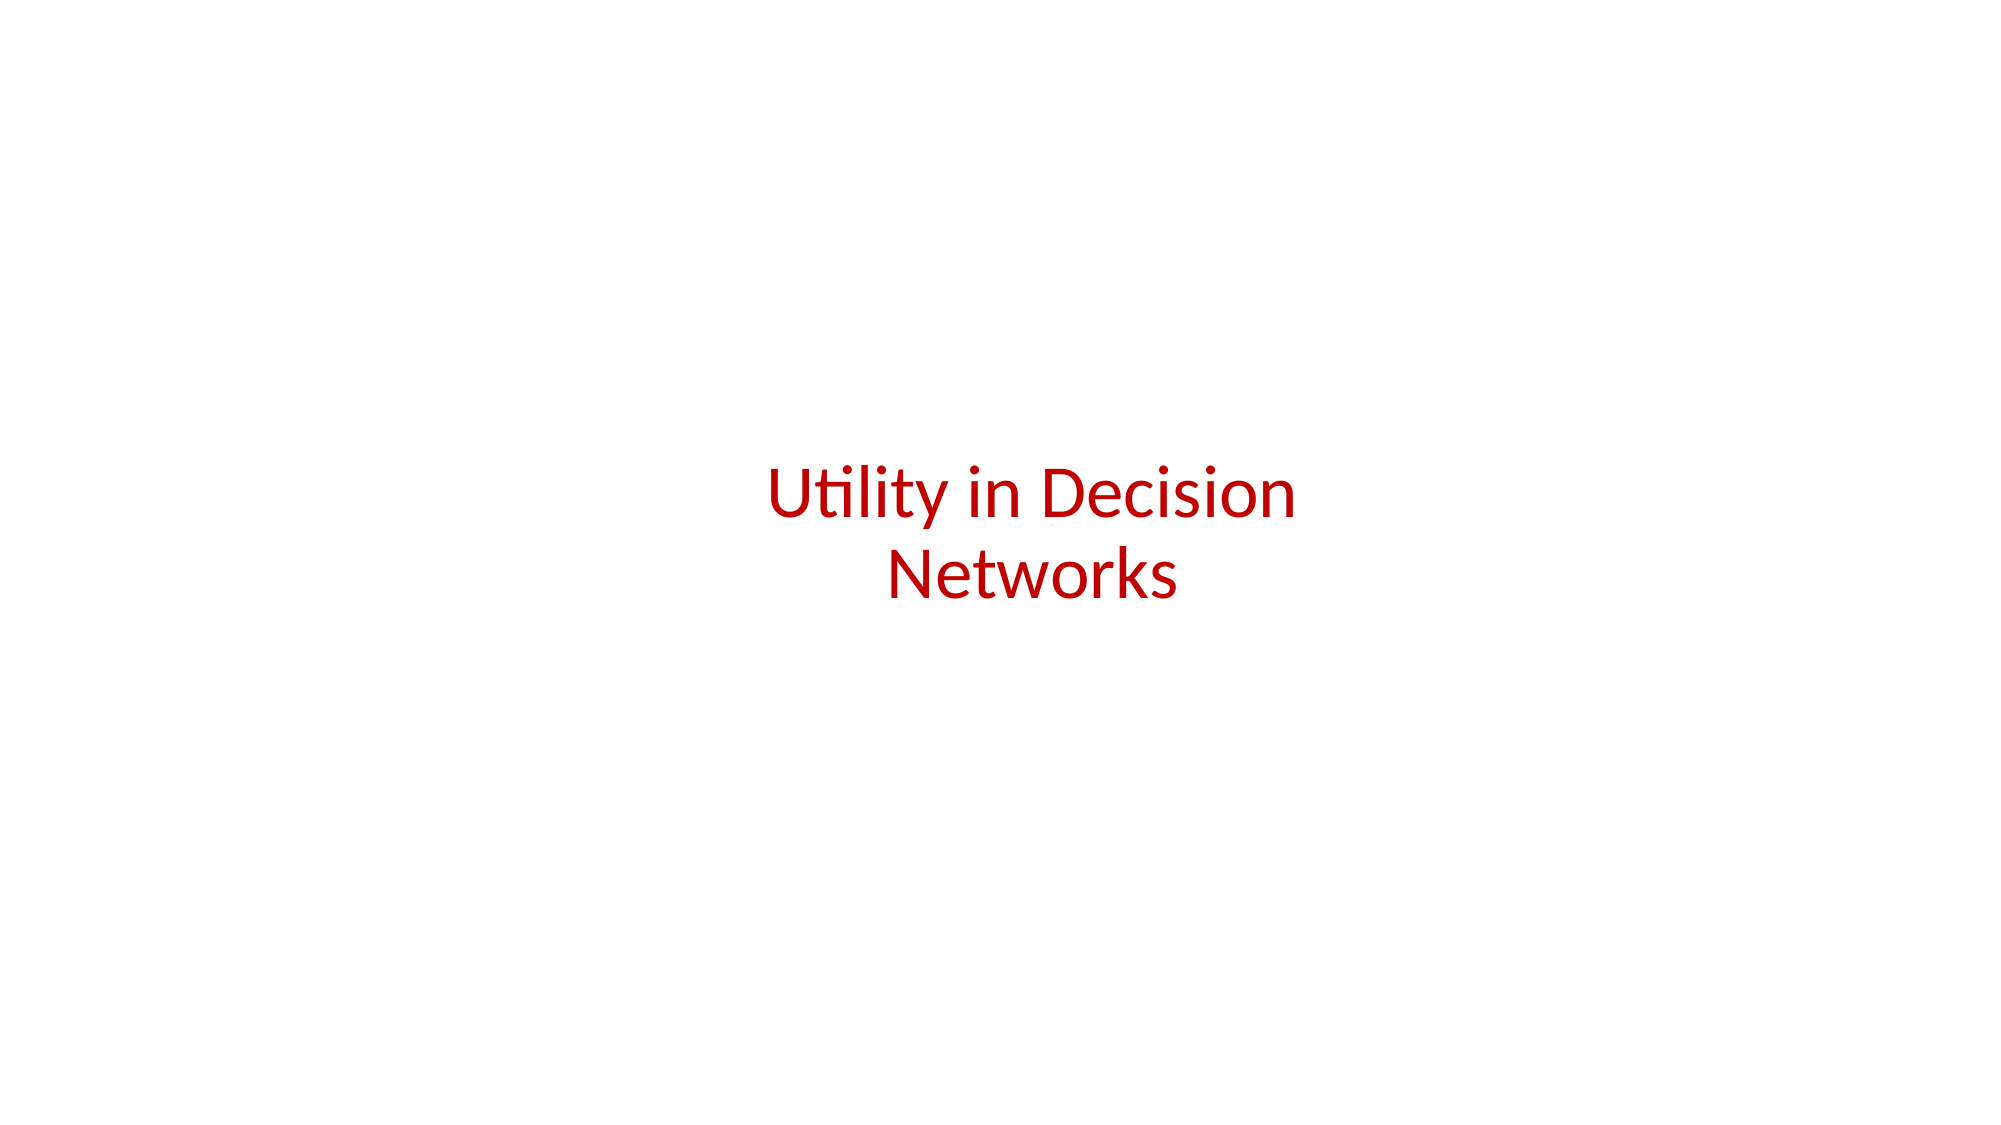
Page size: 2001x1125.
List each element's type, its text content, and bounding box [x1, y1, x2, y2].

subtitle Utility in Decision Networks [666, 445, 1399, 616]
